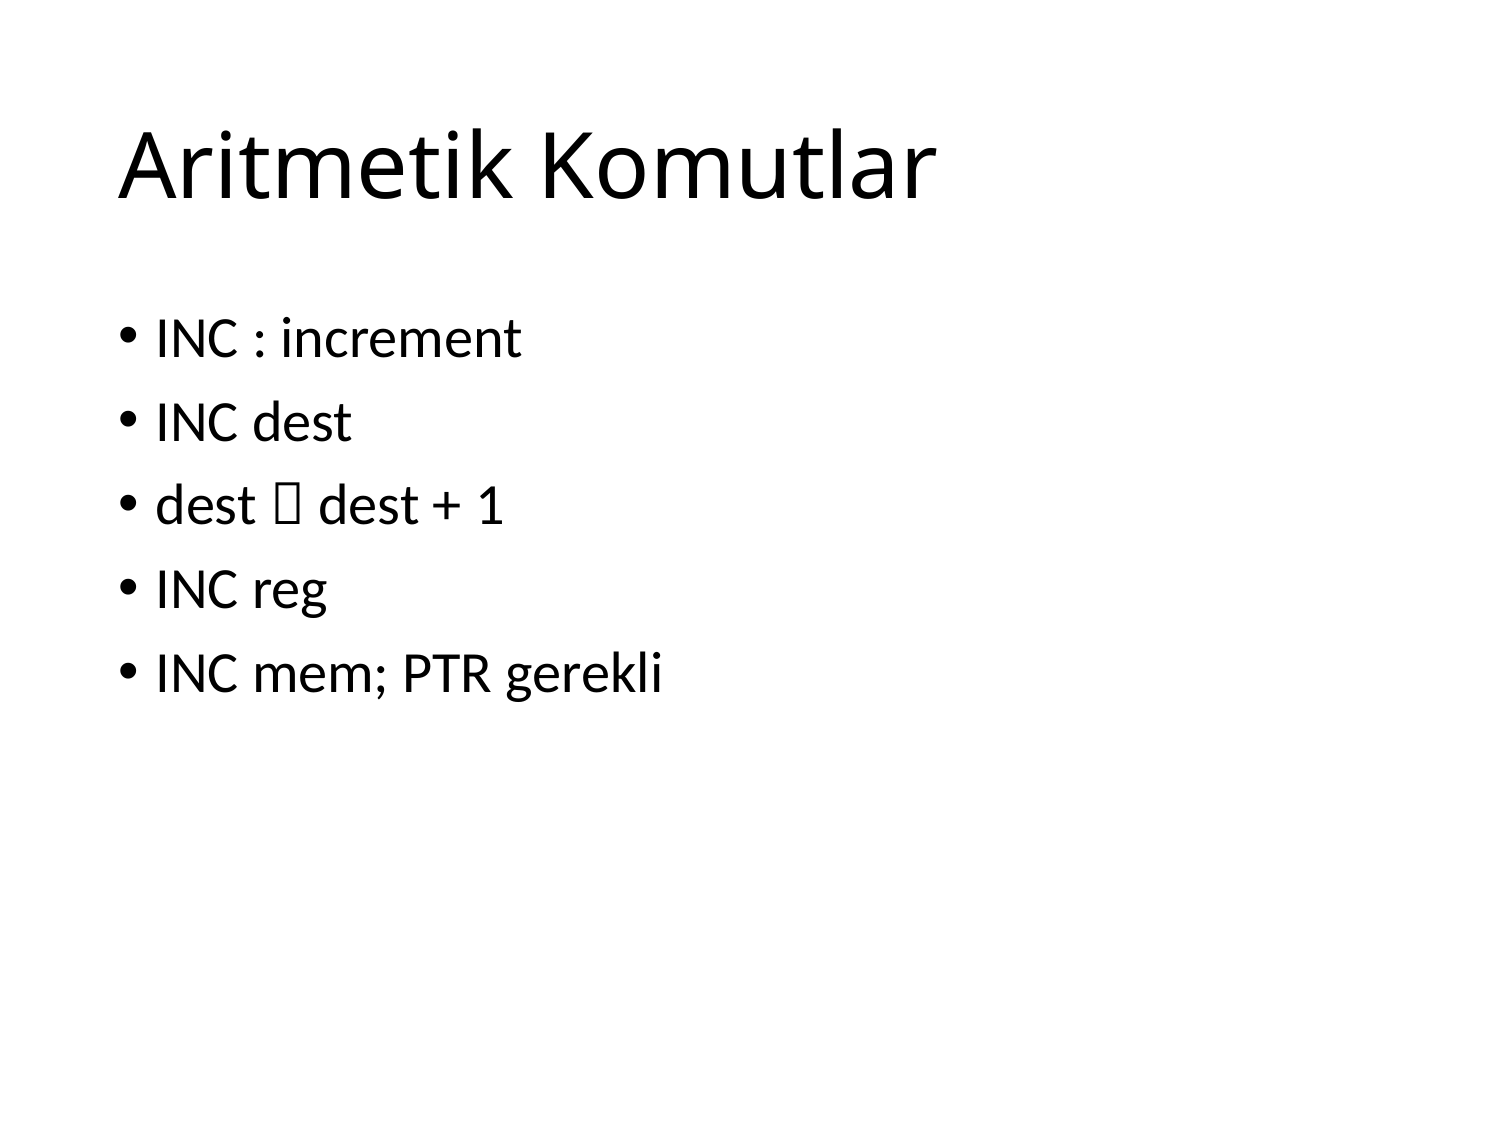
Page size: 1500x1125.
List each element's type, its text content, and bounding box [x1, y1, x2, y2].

list INC : increment INC dest dest  dest + 1 INC reg INC mem; PTR gerekli [103, 299, 1397, 1014]
title Aritmetik Komutlar [103, 59, 1397, 278]
